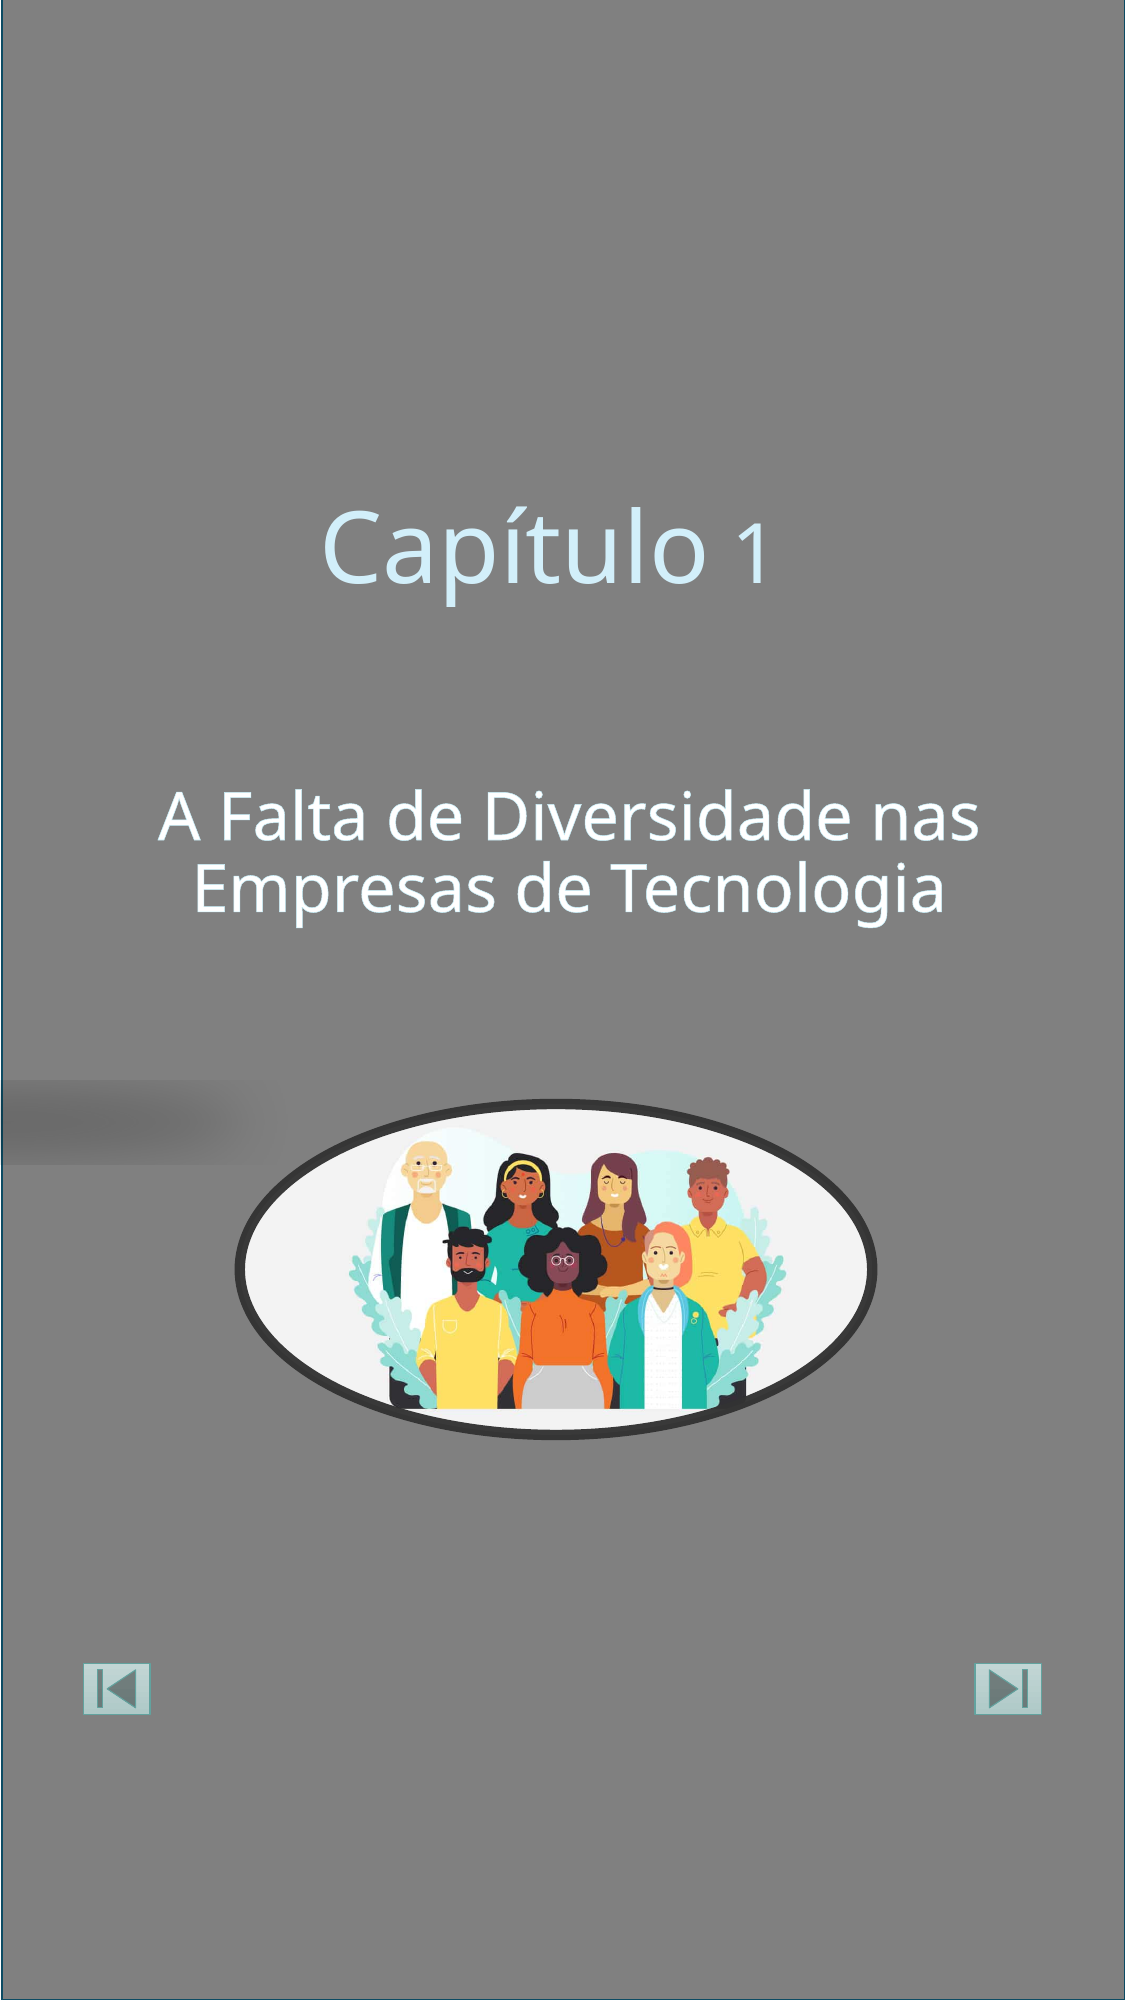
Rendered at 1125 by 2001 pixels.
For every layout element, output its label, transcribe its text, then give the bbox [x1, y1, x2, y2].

text_box [1, 0, 1125, 2000]
text_box Capítulo 1 [239, 476, 860, 612]
text_box [83, 1663, 151, 1715]
text_box [122, 678, 1124, 876]
title A Falta de Diversidade nas Empresas de Tecnologia [131, 876, 1009, 955]
text_box [974, 1663, 1042, 1715]
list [239, 1103, 873, 1435]
